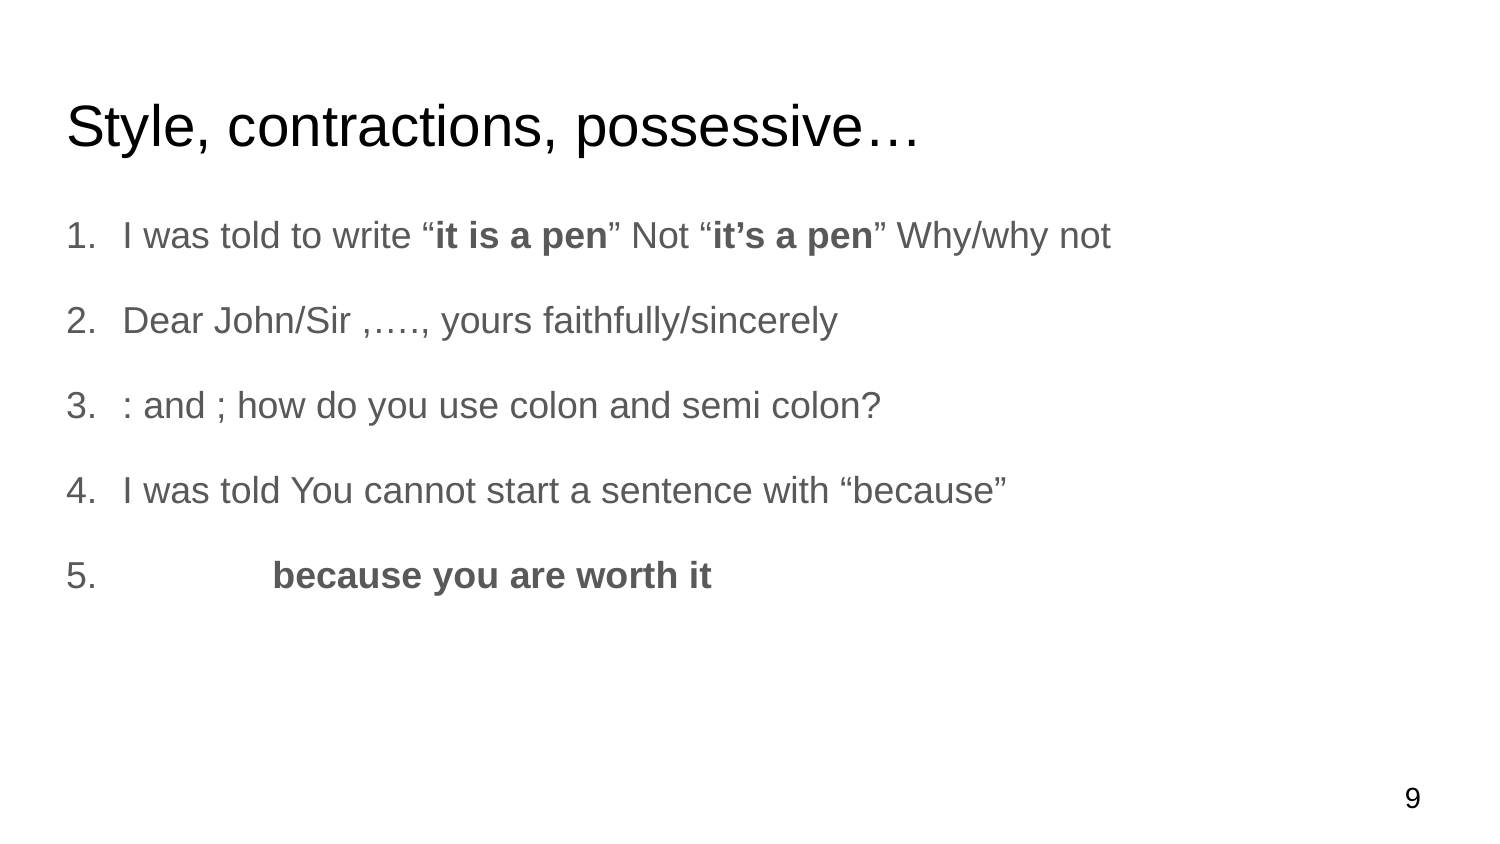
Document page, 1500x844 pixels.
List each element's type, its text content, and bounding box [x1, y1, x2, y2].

list I was told to write “it is a pen” Not “it’s a pen” Why/why not Dear John/Sir ,…., yours faithfully/sincerely : and ; how do you use colon and semi colon? I was told You cannot start a sentence with “because” because you are worth it [51, 189, 1449, 750]
title Style, contractions, possessive… [51, 72, 1449, 167]
slide_number 9 [1389, 764, 1480, 830]
